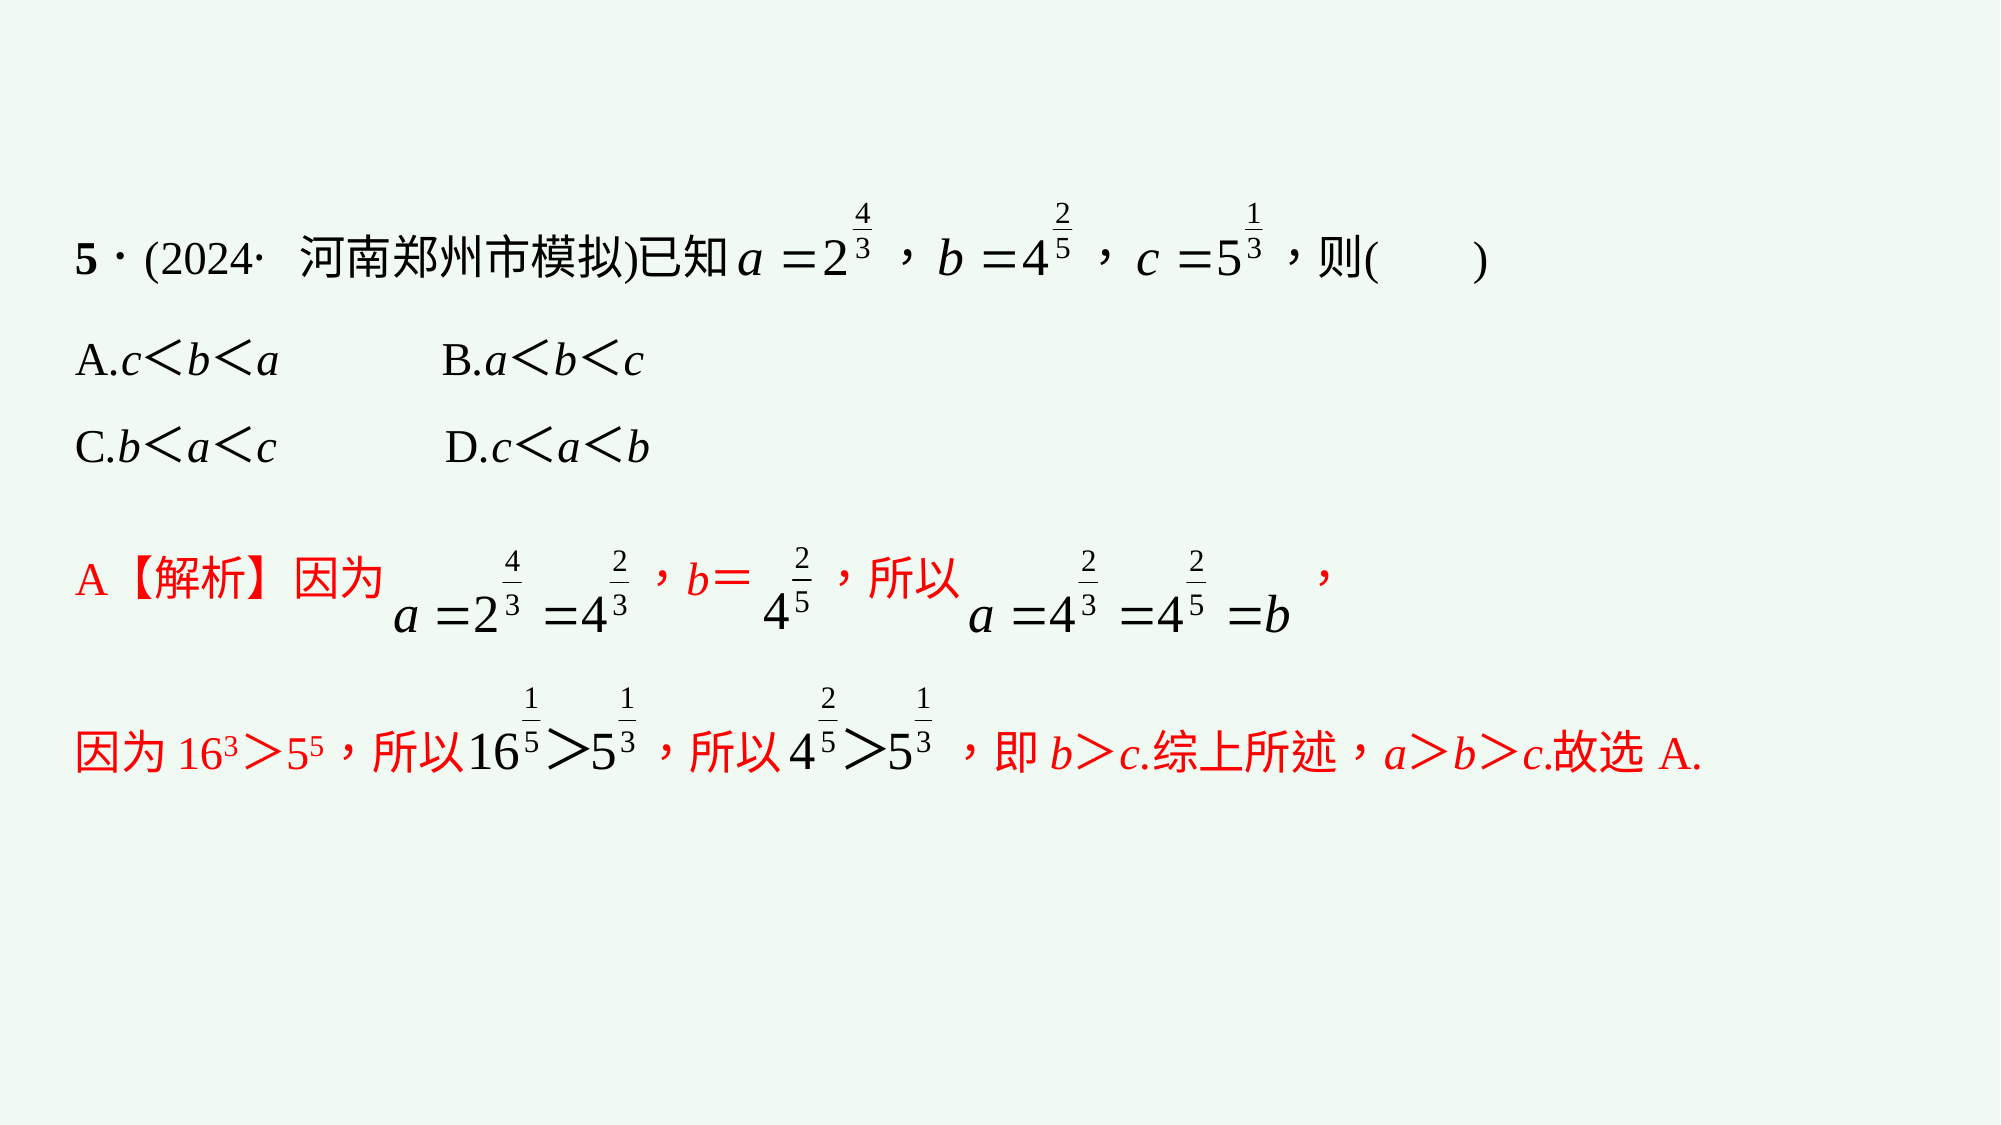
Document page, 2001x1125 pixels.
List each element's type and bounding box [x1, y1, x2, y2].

text_box [74, 521, 1907, 874]
text_box [74, 167, 1907, 483]
